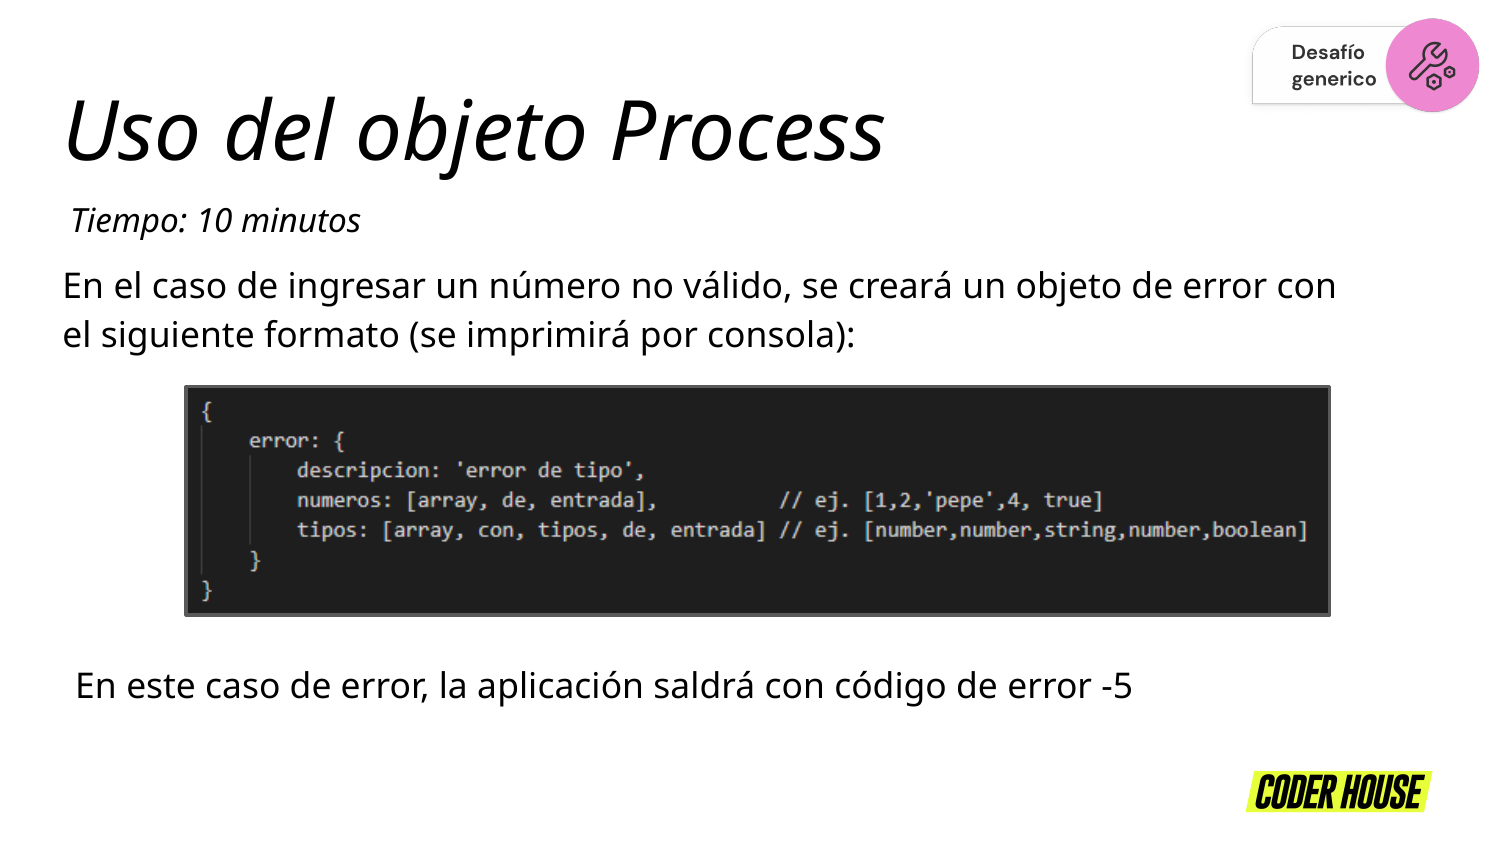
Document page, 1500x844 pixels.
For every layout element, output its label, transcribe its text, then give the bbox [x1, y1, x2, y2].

text_box En el caso de ingresar un número no válido, se creará un objeto de error con el siguiente formato (se imprimirá por consola): [47, 242, 1386, 414]
text_box Tiempo: 10 minutos [55, 164, 548, 255]
text_box Uso del objeto Process [47, 62, 1282, 194]
picture [1231, 12, 1500, 118]
picture [187, 388, 1329, 614]
text_box En este caso de error, la aplicación saldrá con código de error -5 [60, 642, 1399, 814]
picture [1241, 764, 1437, 819]
